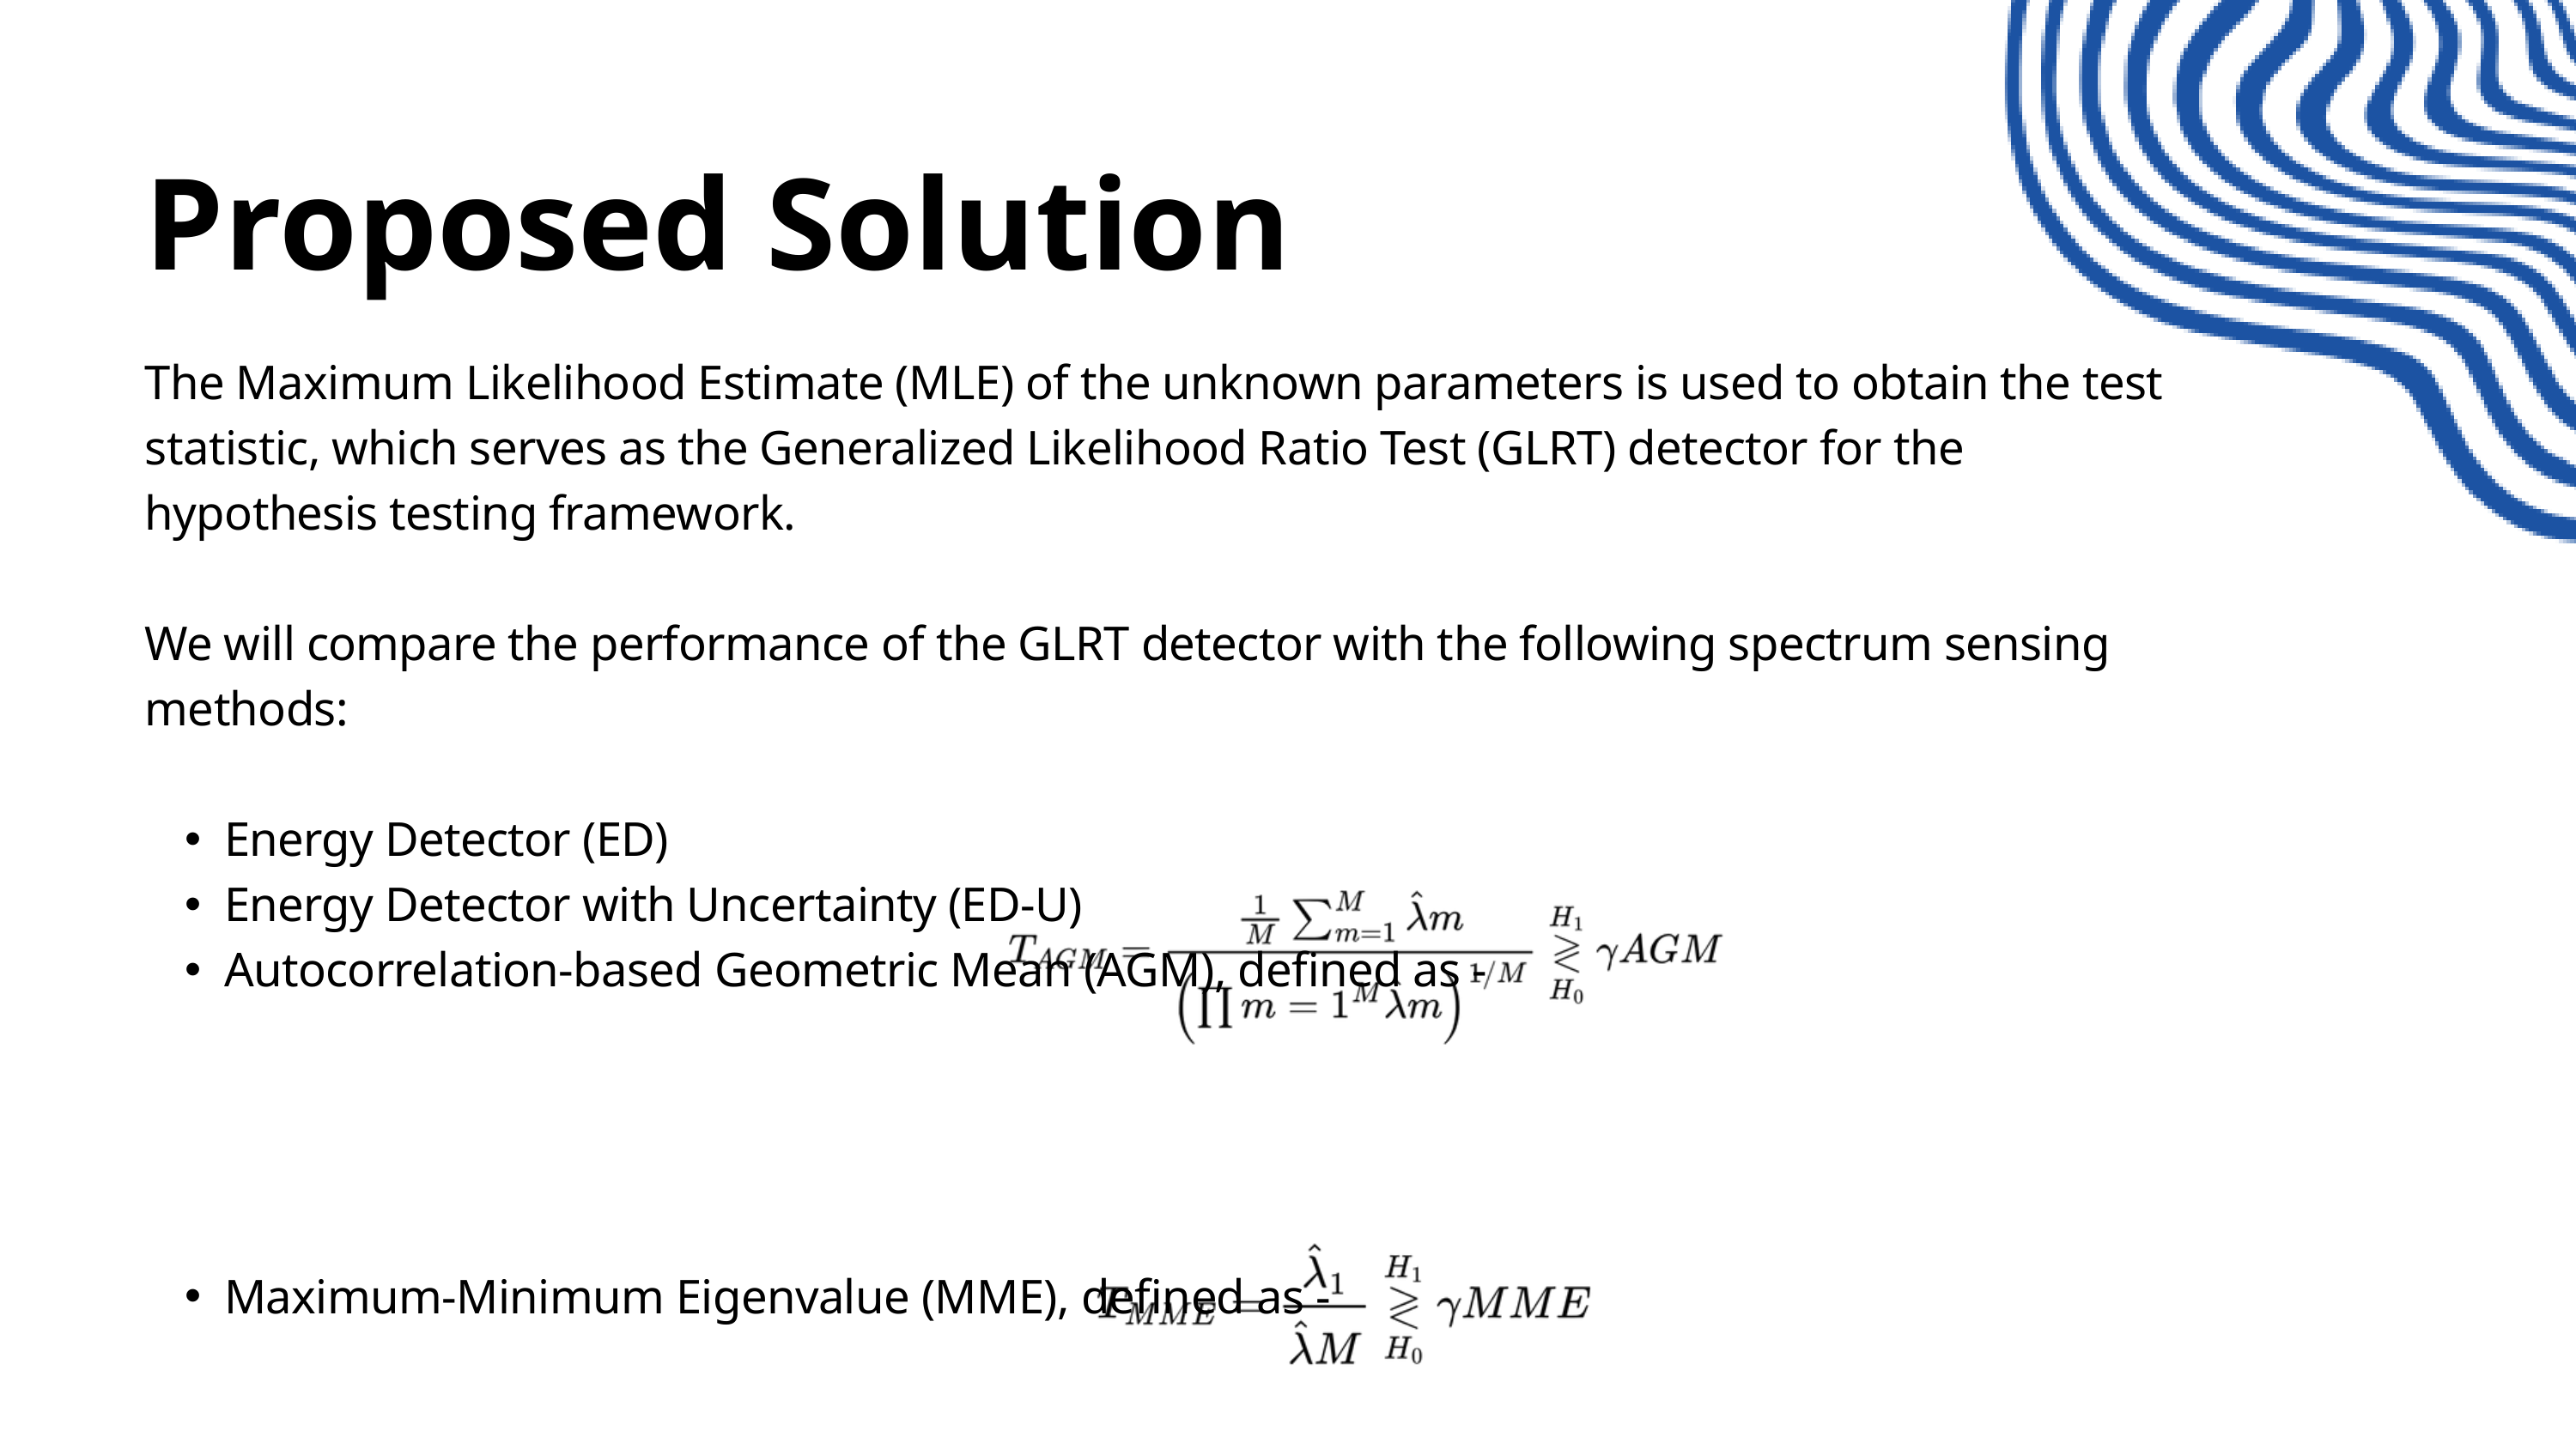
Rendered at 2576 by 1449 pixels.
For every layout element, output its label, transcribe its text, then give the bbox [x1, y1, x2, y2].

text_box [2004, 0, 2576, 543]
picture [1046, 1189, 1640, 1418]
picture [937, 815, 1795, 1116]
text_box The Maximum Likelihood Estimate (MLE) of the unknown parameters is used to obtain the test statistic, which serves as the Generalized Likelihood Ratio Test (GLRT) detector for the hypothesis testing framework. We will compare the performance of the GLRT detector with the following spectrum sensing methods: Energy Detector (ED) Energy Detector with Uncertainty (ED-U) Autocorrelation-based Geometric Mean (AGM), defined as - Maximum-Minimum Eigenvalue (MME), defined as - [144, 343, 2196, 1449]
text_box Proposed Solution [144, 146, 1930, 296]
